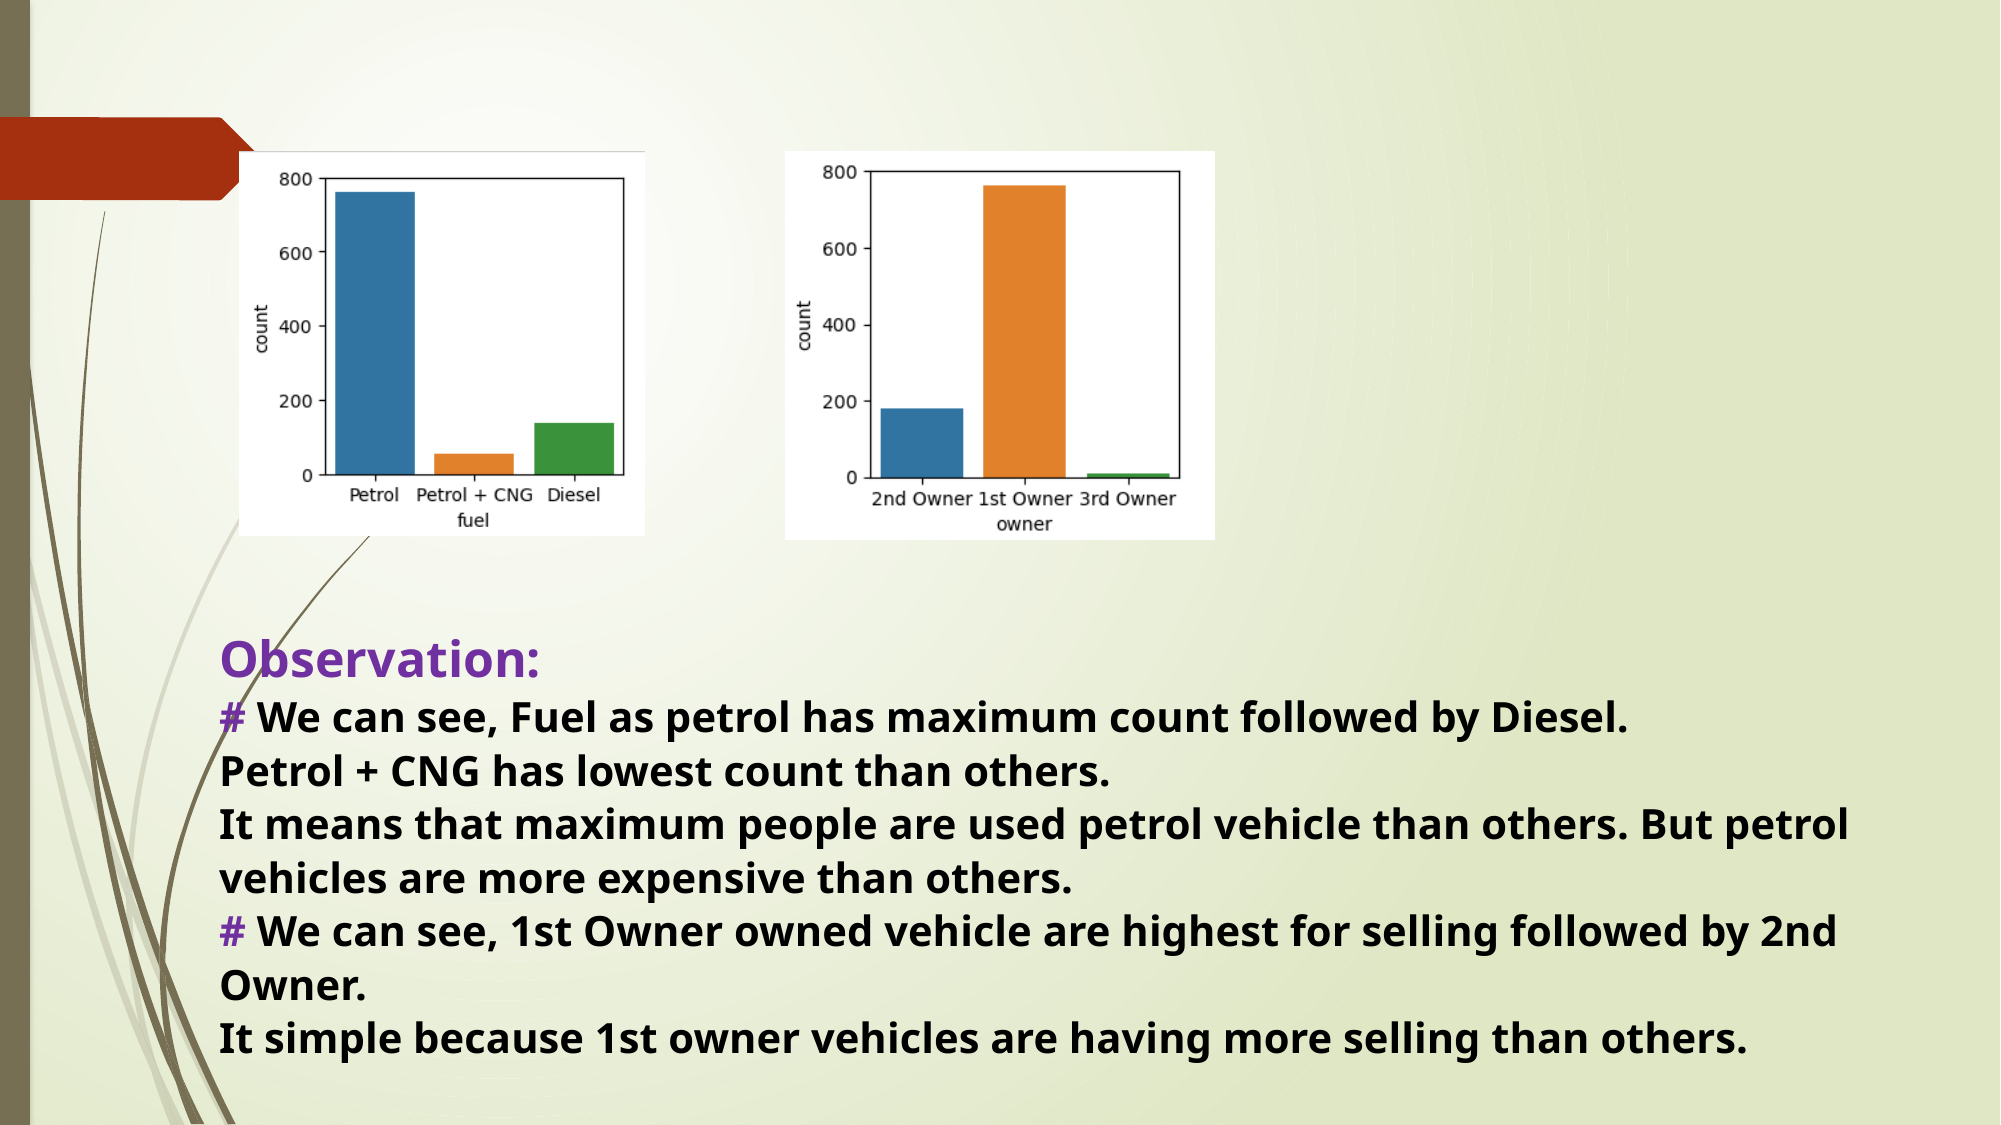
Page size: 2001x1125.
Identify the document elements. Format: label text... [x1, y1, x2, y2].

picture [239, 151, 645, 536]
picture [785, 151, 1215, 541]
title Observation: # We can see, Fuel as petrol has maximum count followed by Diesel. Petrol + CNG has lowest count than others. It means that maximum people are used petrol vehicle than others. But petrol vehicles are more expensive than others. # We can see, 1st Owner owned vehicle are highest for selling followed by 2nd Owner. It simple because 1st owner vehicles are having more selling than others. [204, 102, 1888, 1100]
